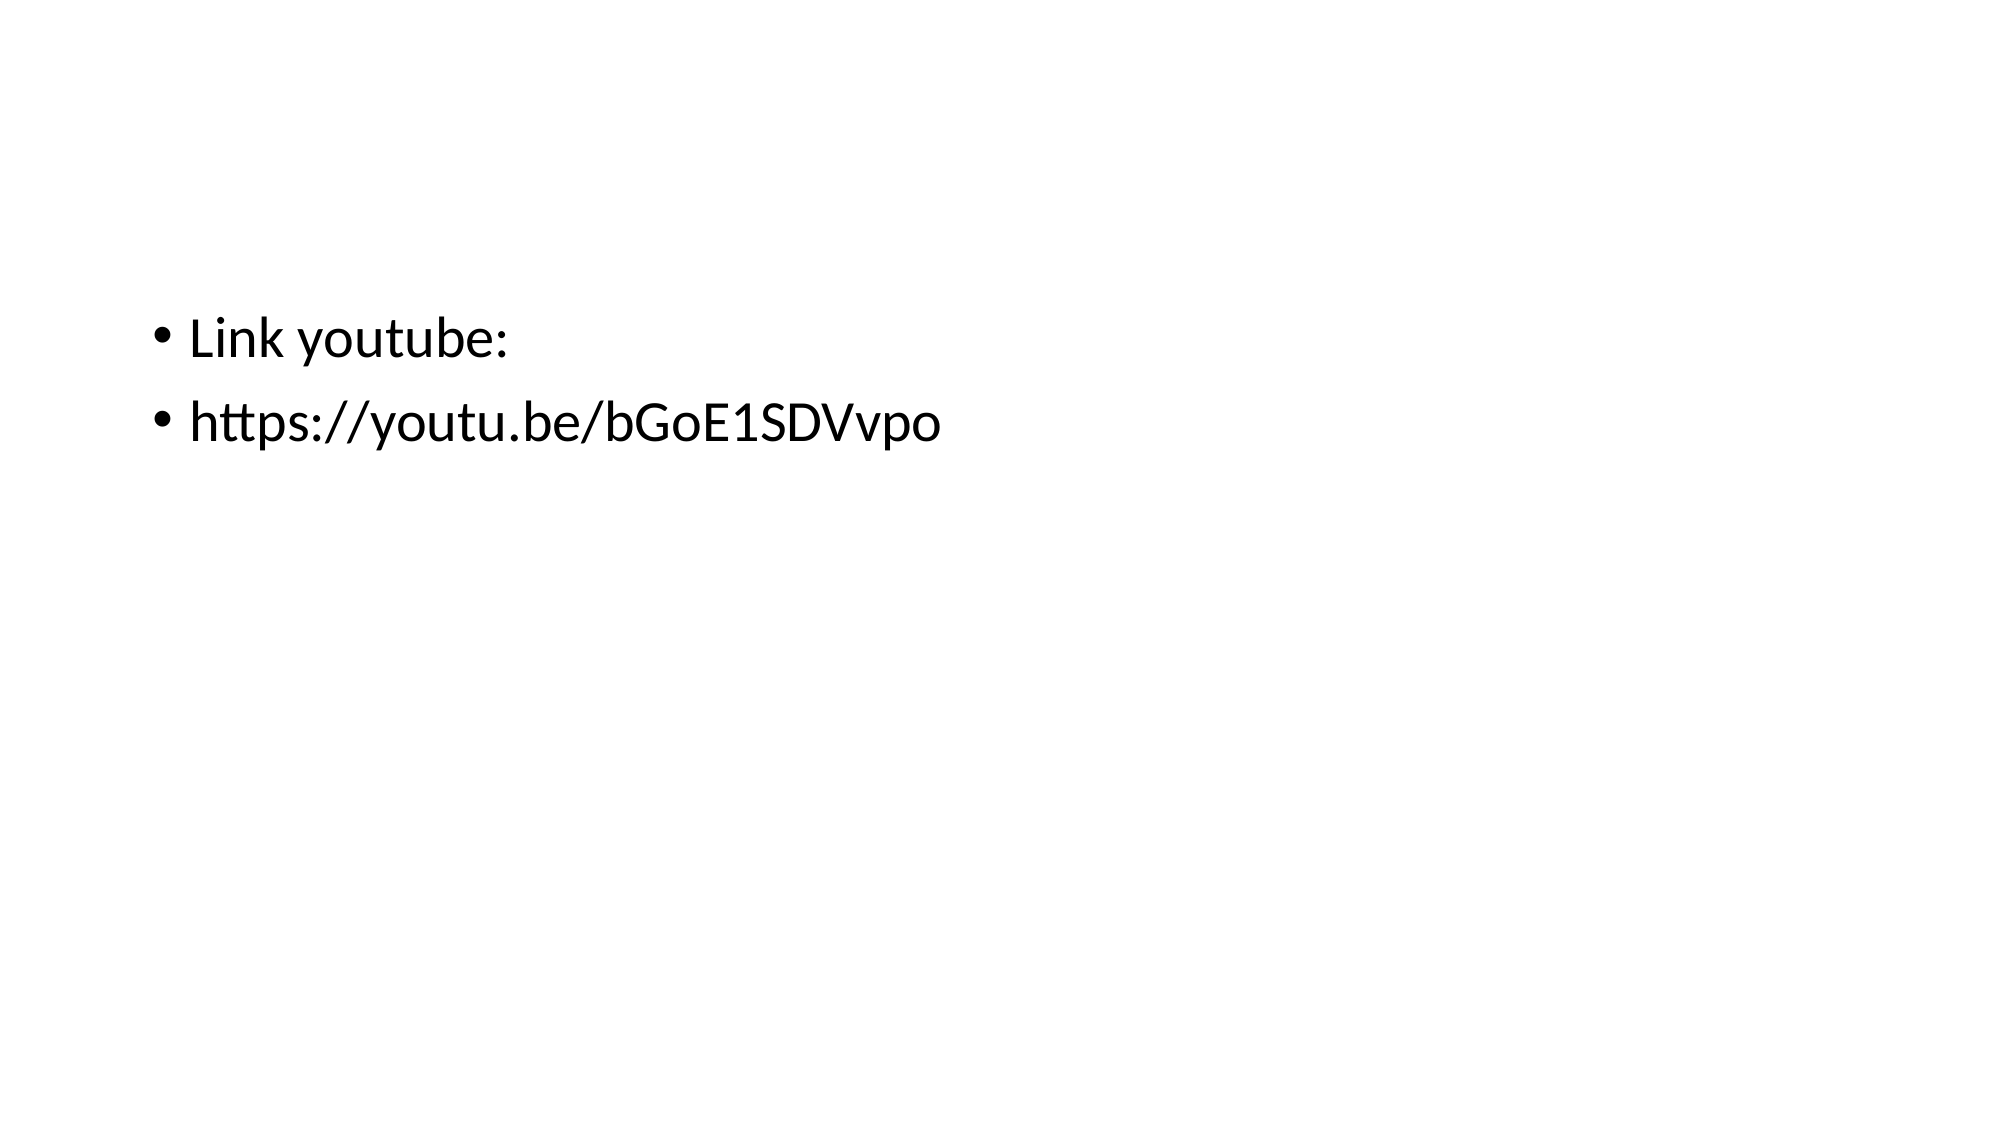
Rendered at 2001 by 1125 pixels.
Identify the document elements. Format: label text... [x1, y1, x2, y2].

list Link youtube: https://youtu.be/bGoE1SDVvpo [137, 299, 1863, 1014]
